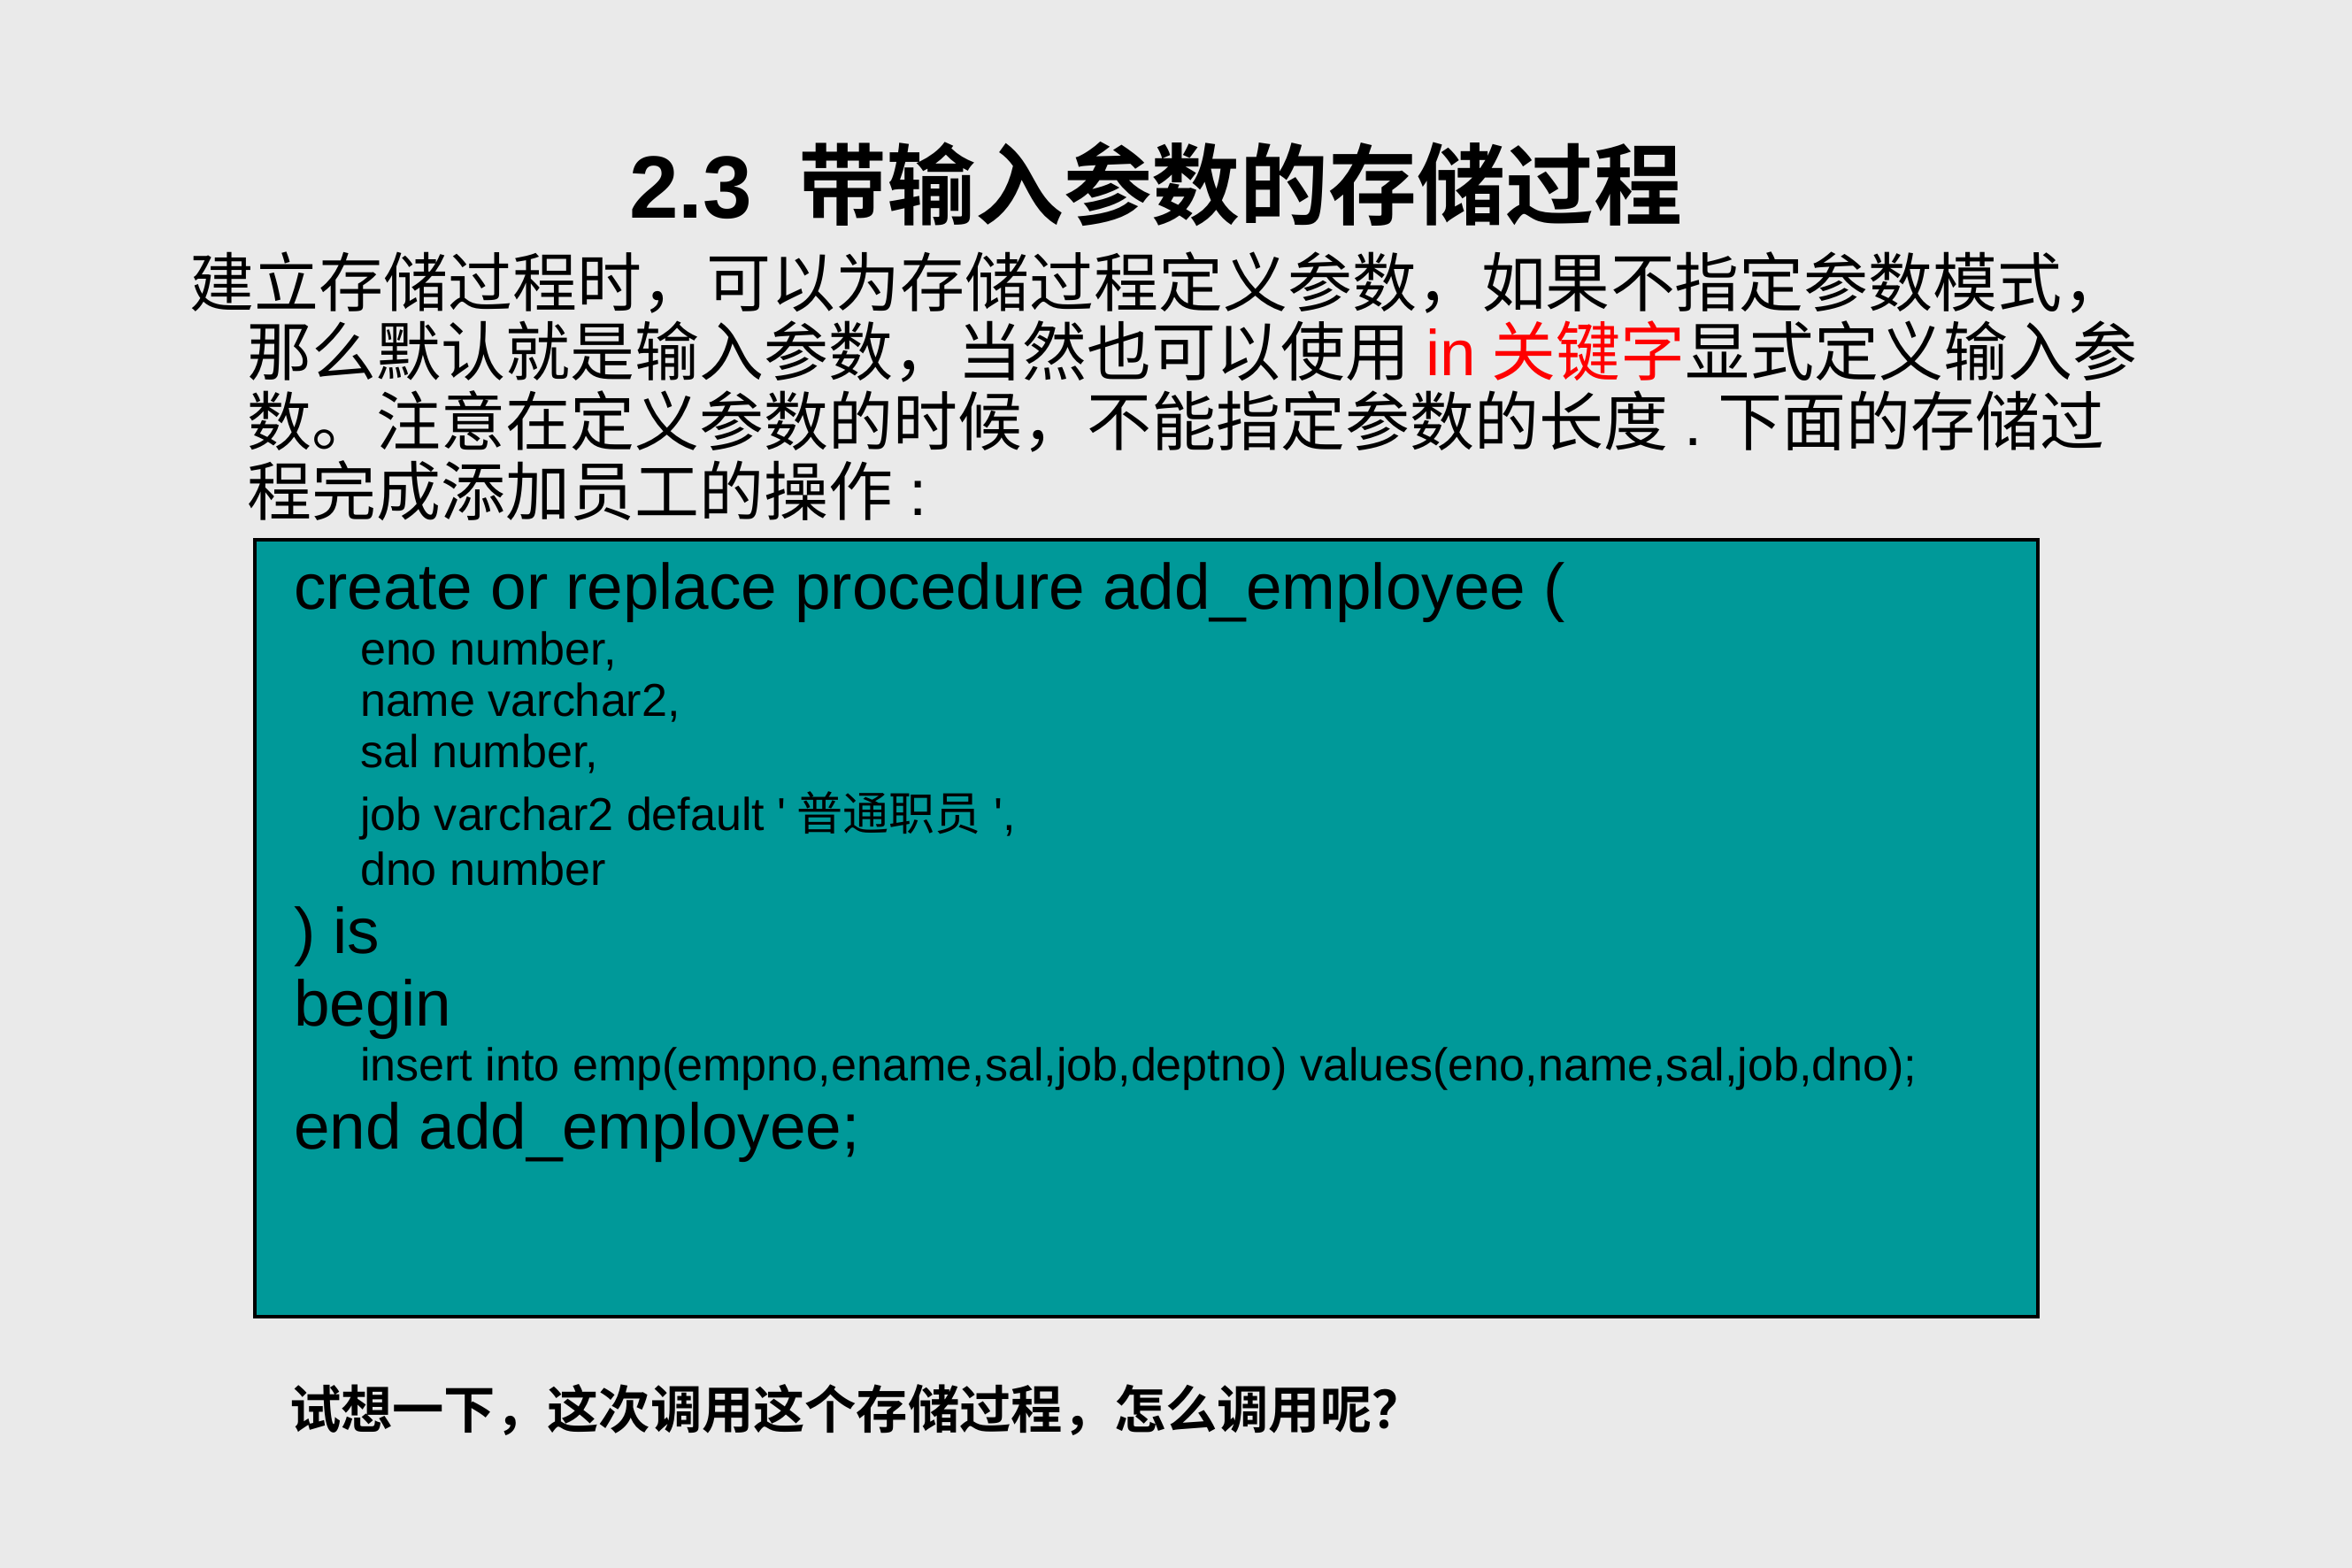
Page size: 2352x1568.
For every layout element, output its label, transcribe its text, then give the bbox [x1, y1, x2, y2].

title 2.3 带输入参数的存储过程 [156, 104, 2156, 262]
text_box 试想一下，这次调用这个存储过程，怎么调用呢？ [266, 1372, 1447, 1451]
list 建立存储过程时，可以为存储过程定义参数，如果不指定参数模式，那么默认就是输入参数，当然也可以使用in关键字显式定义输入参数。注意在定义参数的时候，不能指定参数的长度.下面的存储过程完成添加员工的操作: [175, 243, 2176, 558]
table_header create or replace procedure add_employee ( eno number, name varchar2, sal number, job varchar2 default '普通职员', dno number ) is begin insert into emp(empno,ename,sal,job,deptno) values(eno,name,sal,job,dno); end add_employee; [257, 542, 2036, 1315]
